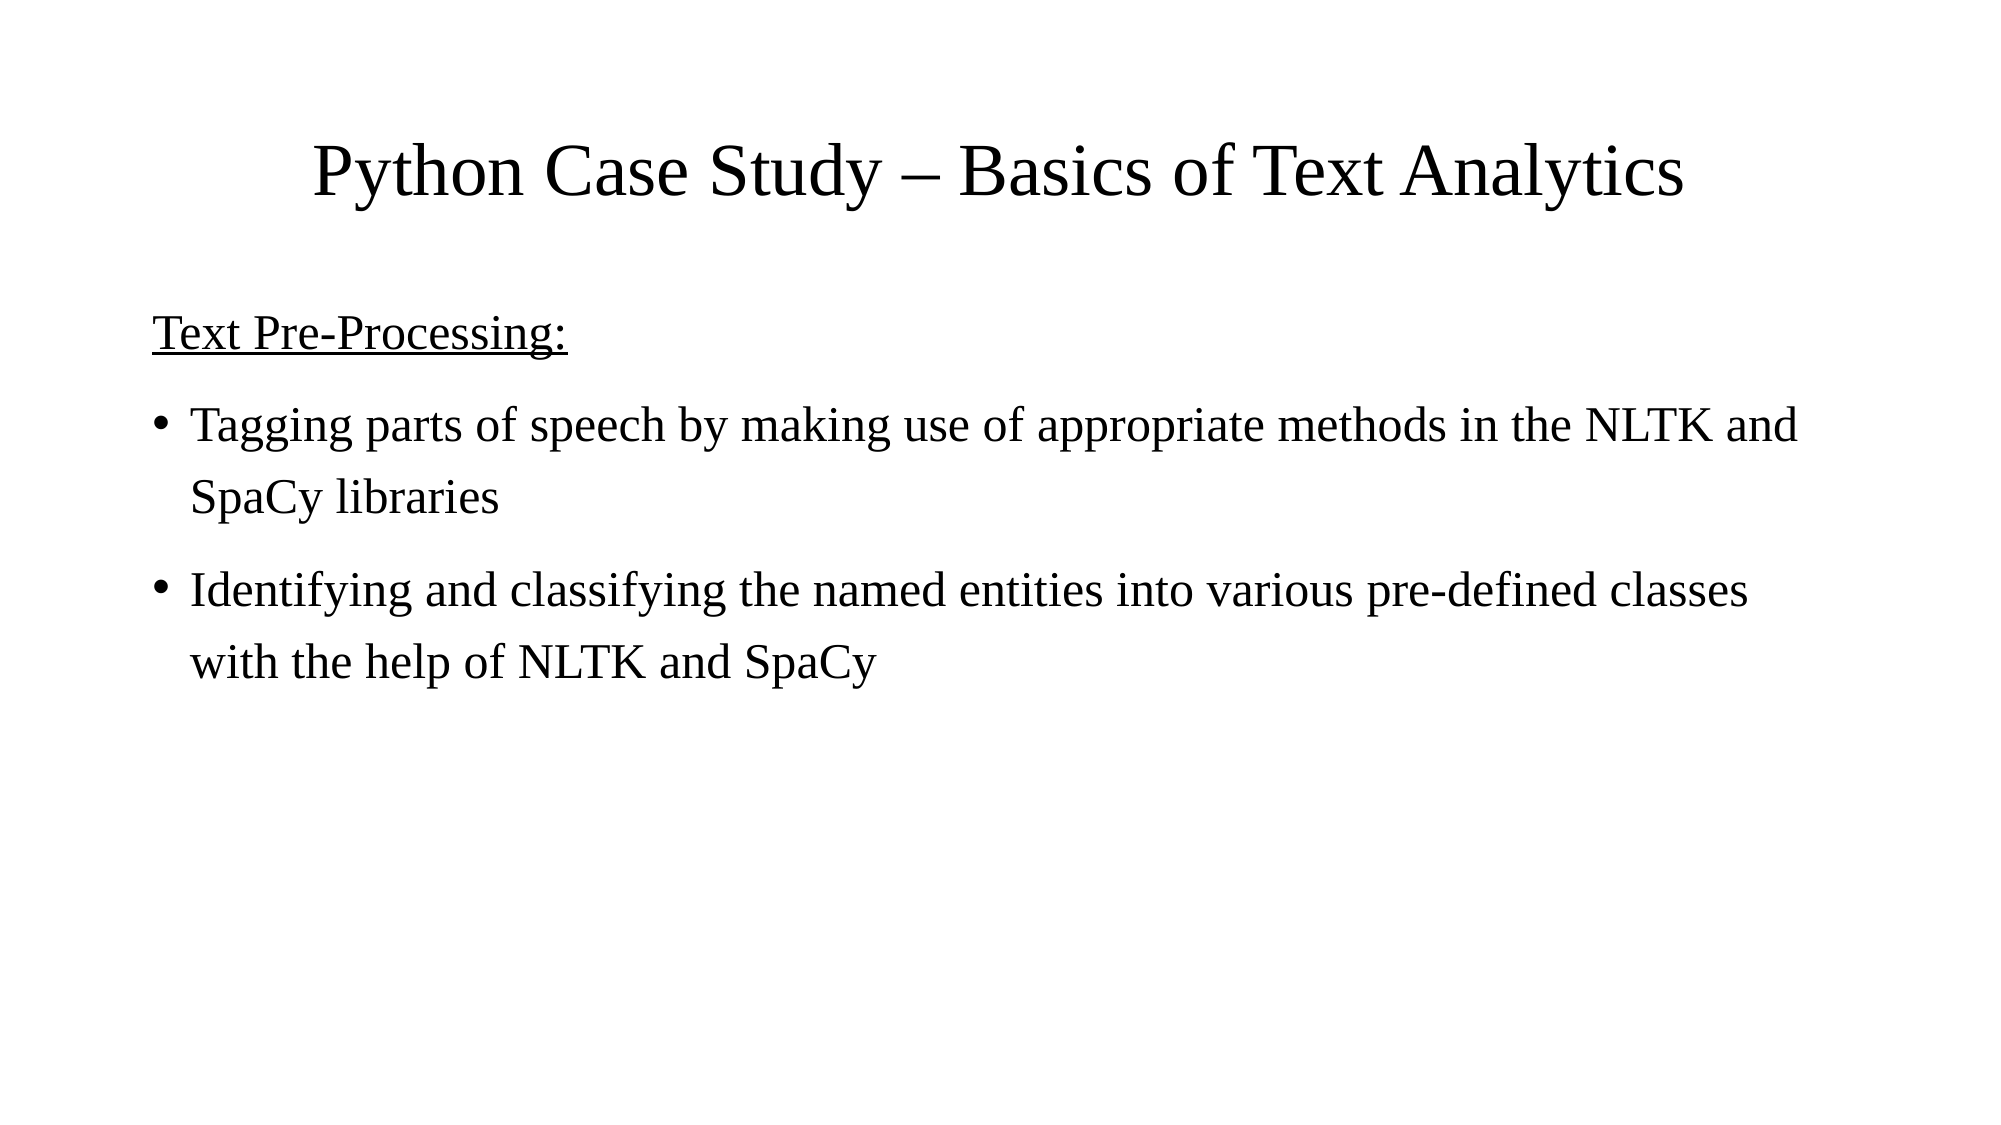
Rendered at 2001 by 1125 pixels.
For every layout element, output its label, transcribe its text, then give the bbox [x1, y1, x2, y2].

list Text Pre-Processing: Tagging parts of speech by making use of appropriate methods in the NLTK and SpaCy libraries Identifying and classifying the named entities into various pre-defined classes with the help of NLTK and SpaCy [137, 279, 1863, 994]
title Python Case Study – Basics of Text Analytics [137, 62, 1863, 279]
